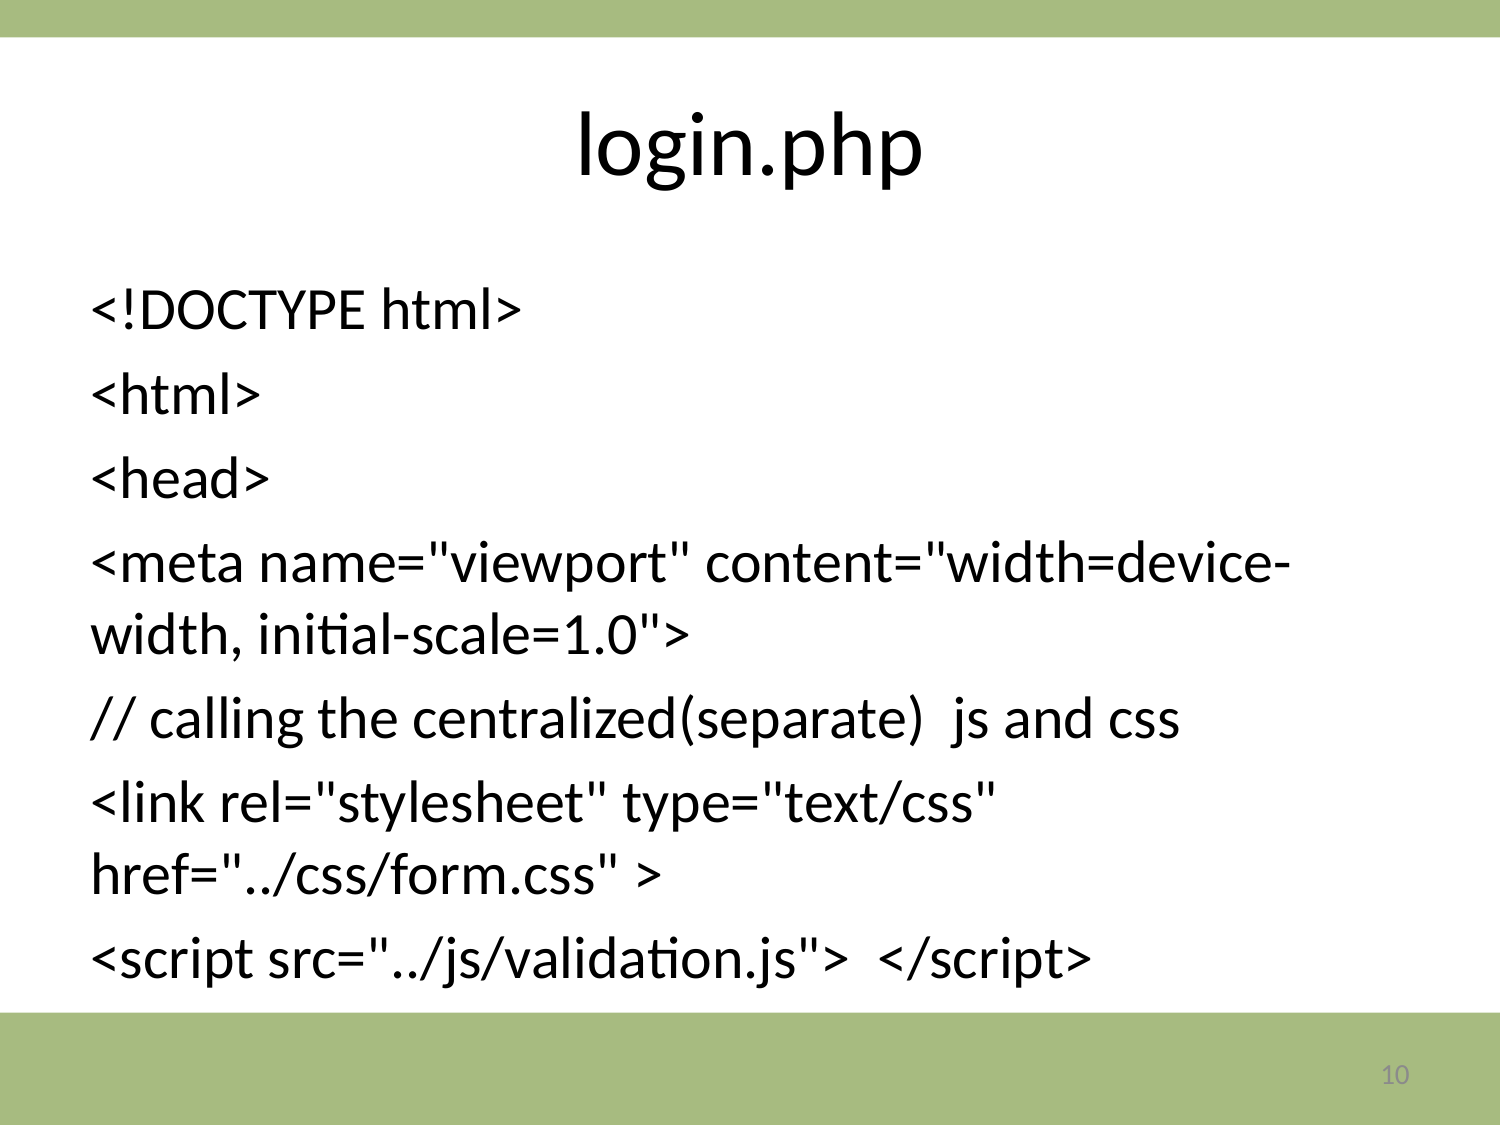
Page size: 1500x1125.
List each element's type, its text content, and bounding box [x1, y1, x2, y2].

title login.php [75, 45, 1425, 233]
text_box [774, 262, 1425, 1005]
slide_number 10 [1074, 1042, 1425, 1103]
list <!DOCTYPE html> <html> <head> <meta name="viewport" content="width=device-width, initial-scale=1.0"> // calling the centralized(separate) js and css <link rel="stylesheet" type="text/css" href="../css/form.css" > <script src="../js/validation.js"> </script> [75, 262, 774, 1005]
